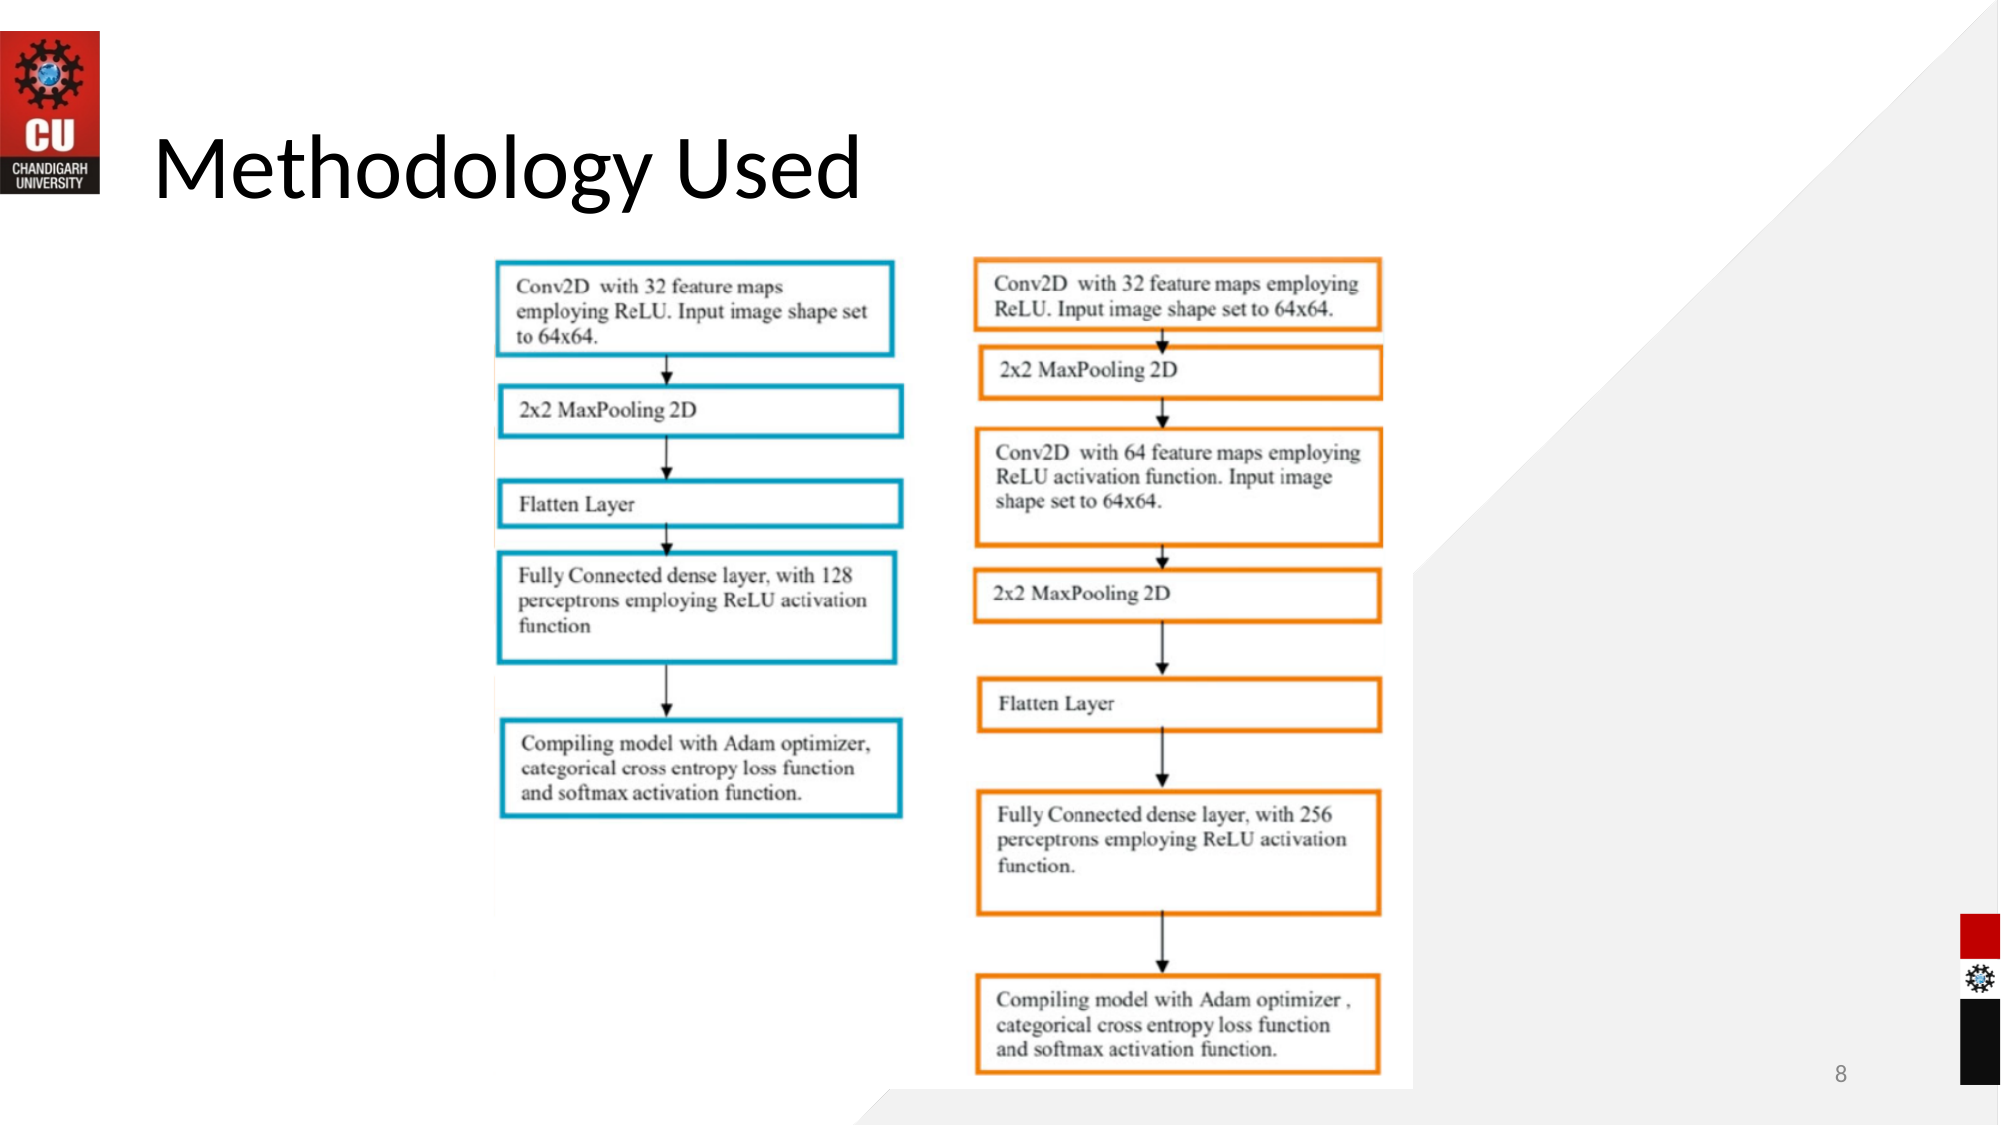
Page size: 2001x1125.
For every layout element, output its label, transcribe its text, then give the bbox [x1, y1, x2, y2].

picture [0, 0, 2001, 1125]
slide_number 8 [1412, 1042, 1863, 1103]
title Methodology Used [137, 59, 1863, 278]
